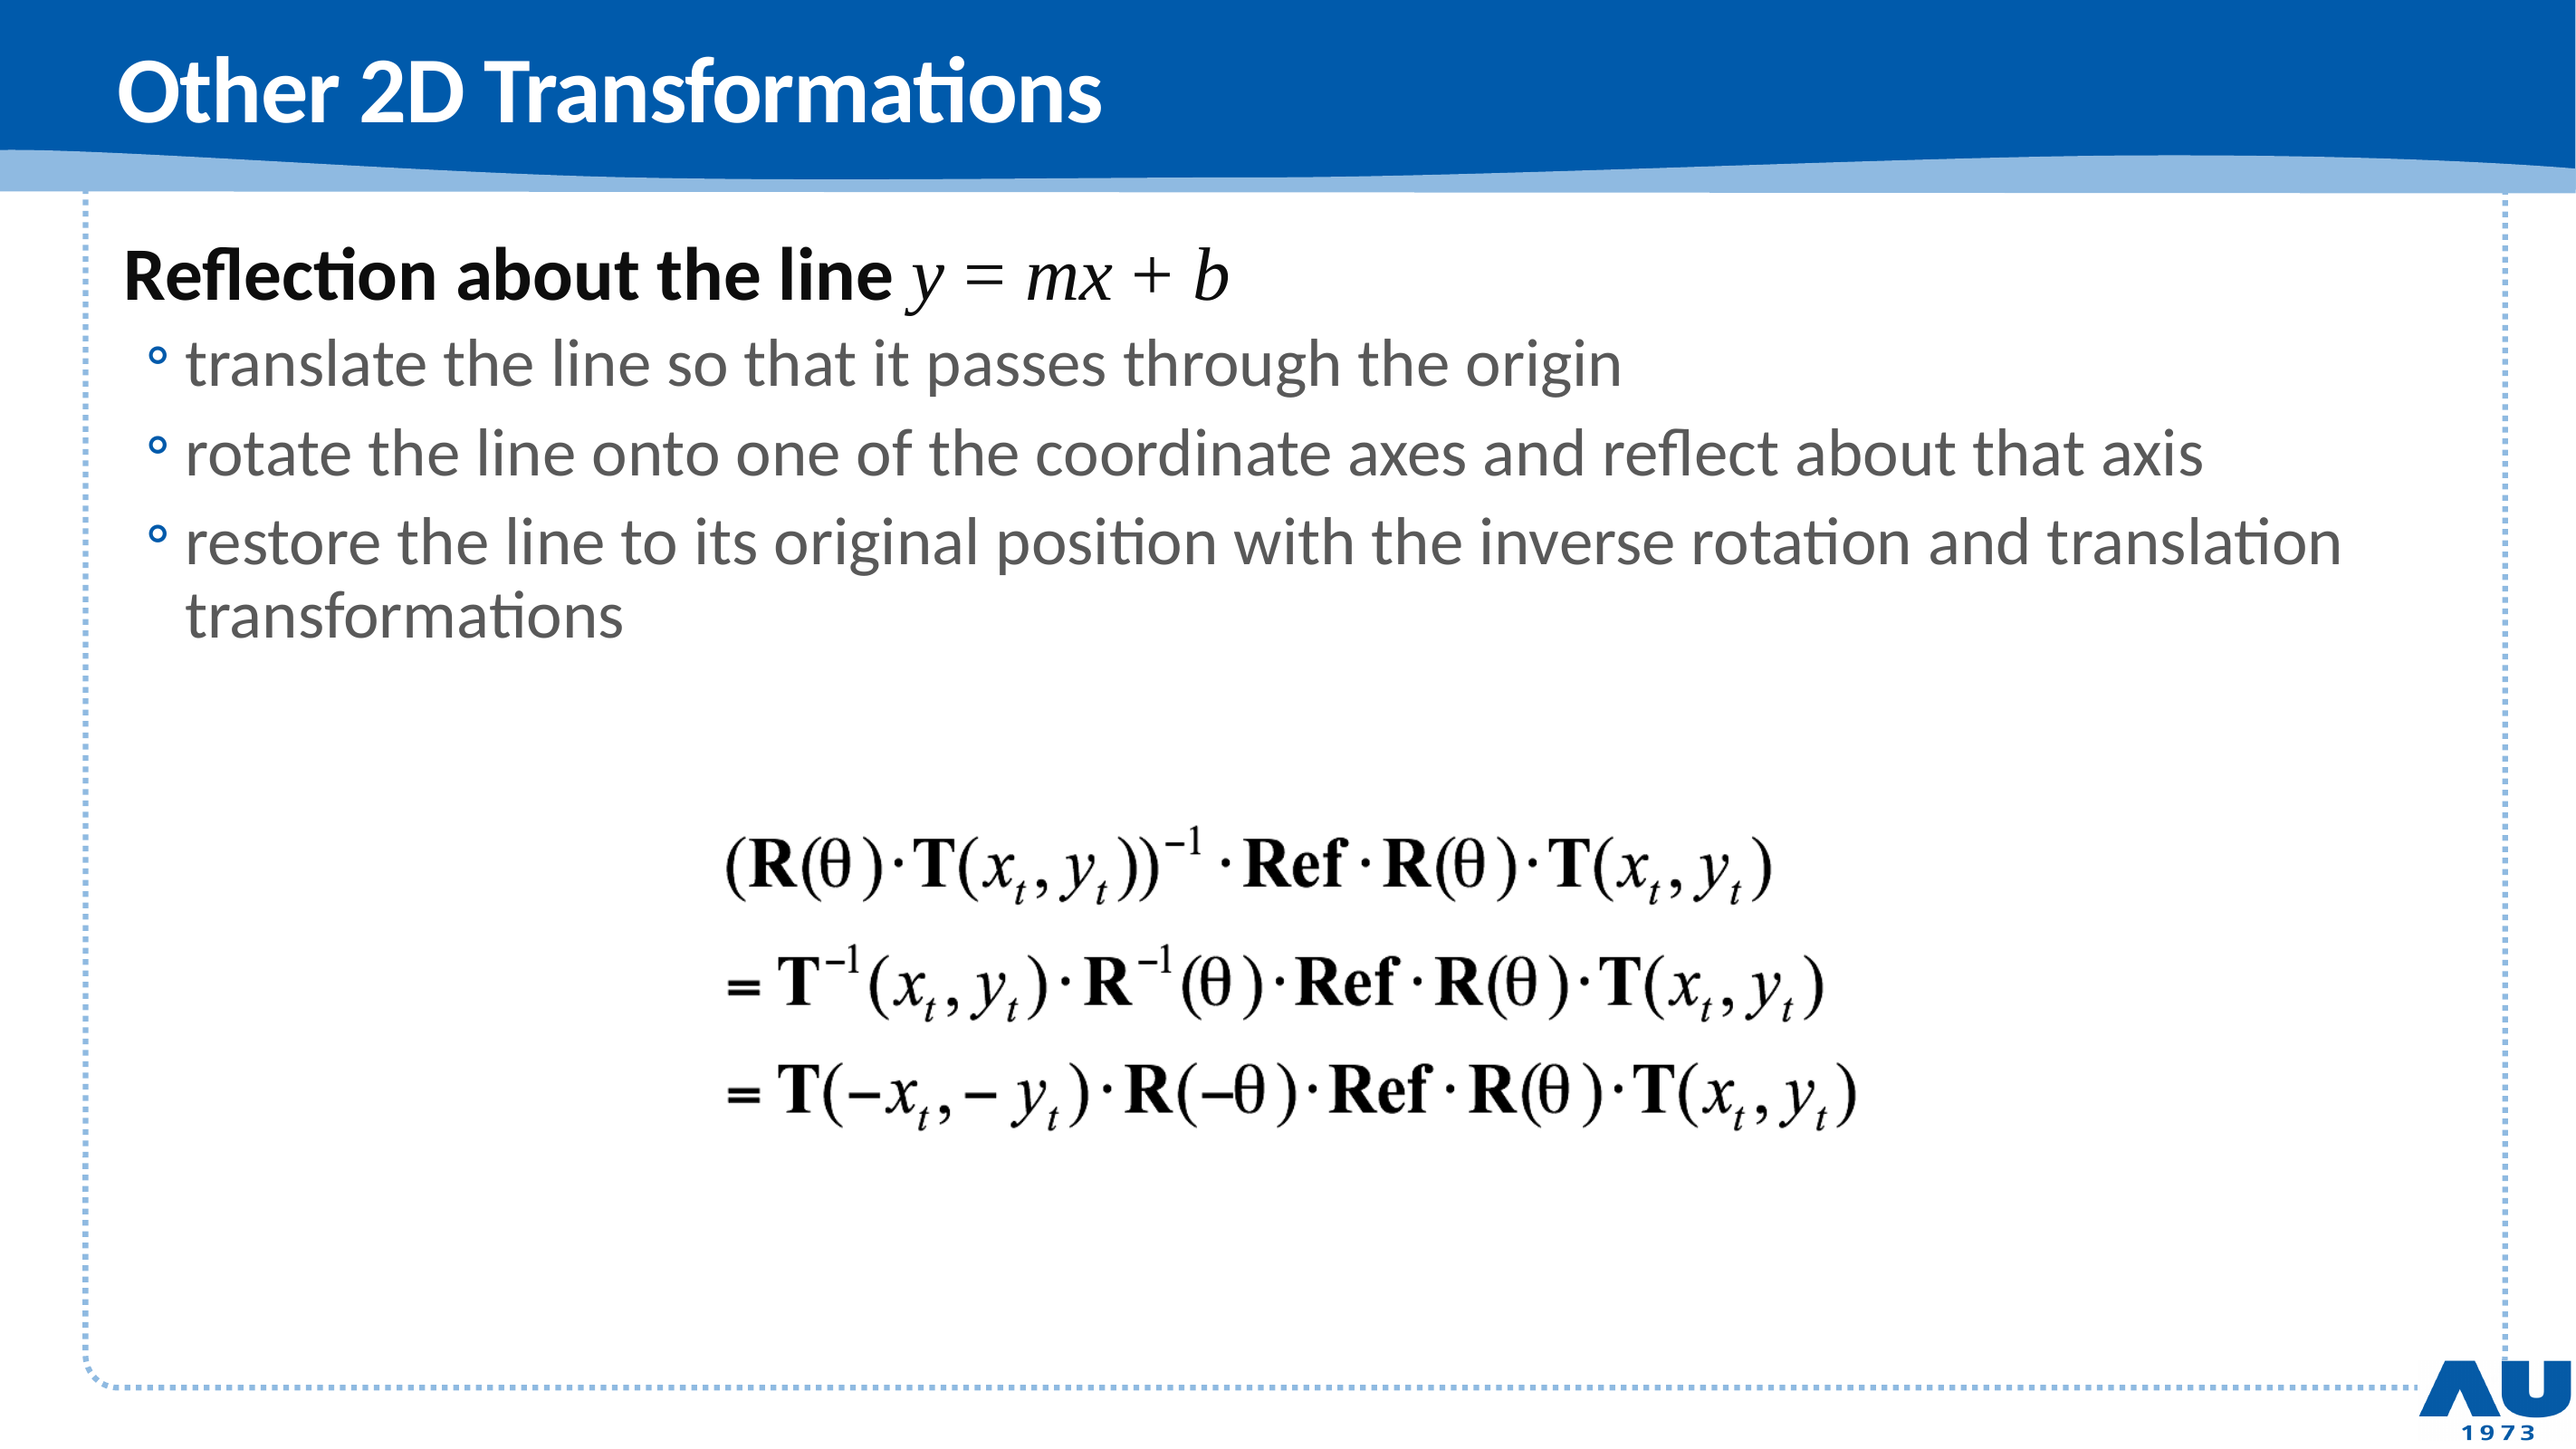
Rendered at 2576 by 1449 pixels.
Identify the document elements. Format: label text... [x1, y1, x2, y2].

list Reflection about the line y = mx + b translate the line so that it passes through the origin rotate the line onto one of the coordinate axes and reflect about that axis restore the line to its original position with the inverse rotation and translation transformations [103, 228, 2486, 1388]
picture [715, 807, 1871, 1148]
picture [2418, 1360, 2571, 1441]
title Other 2D Transformations [103, 18, 2486, 169]
